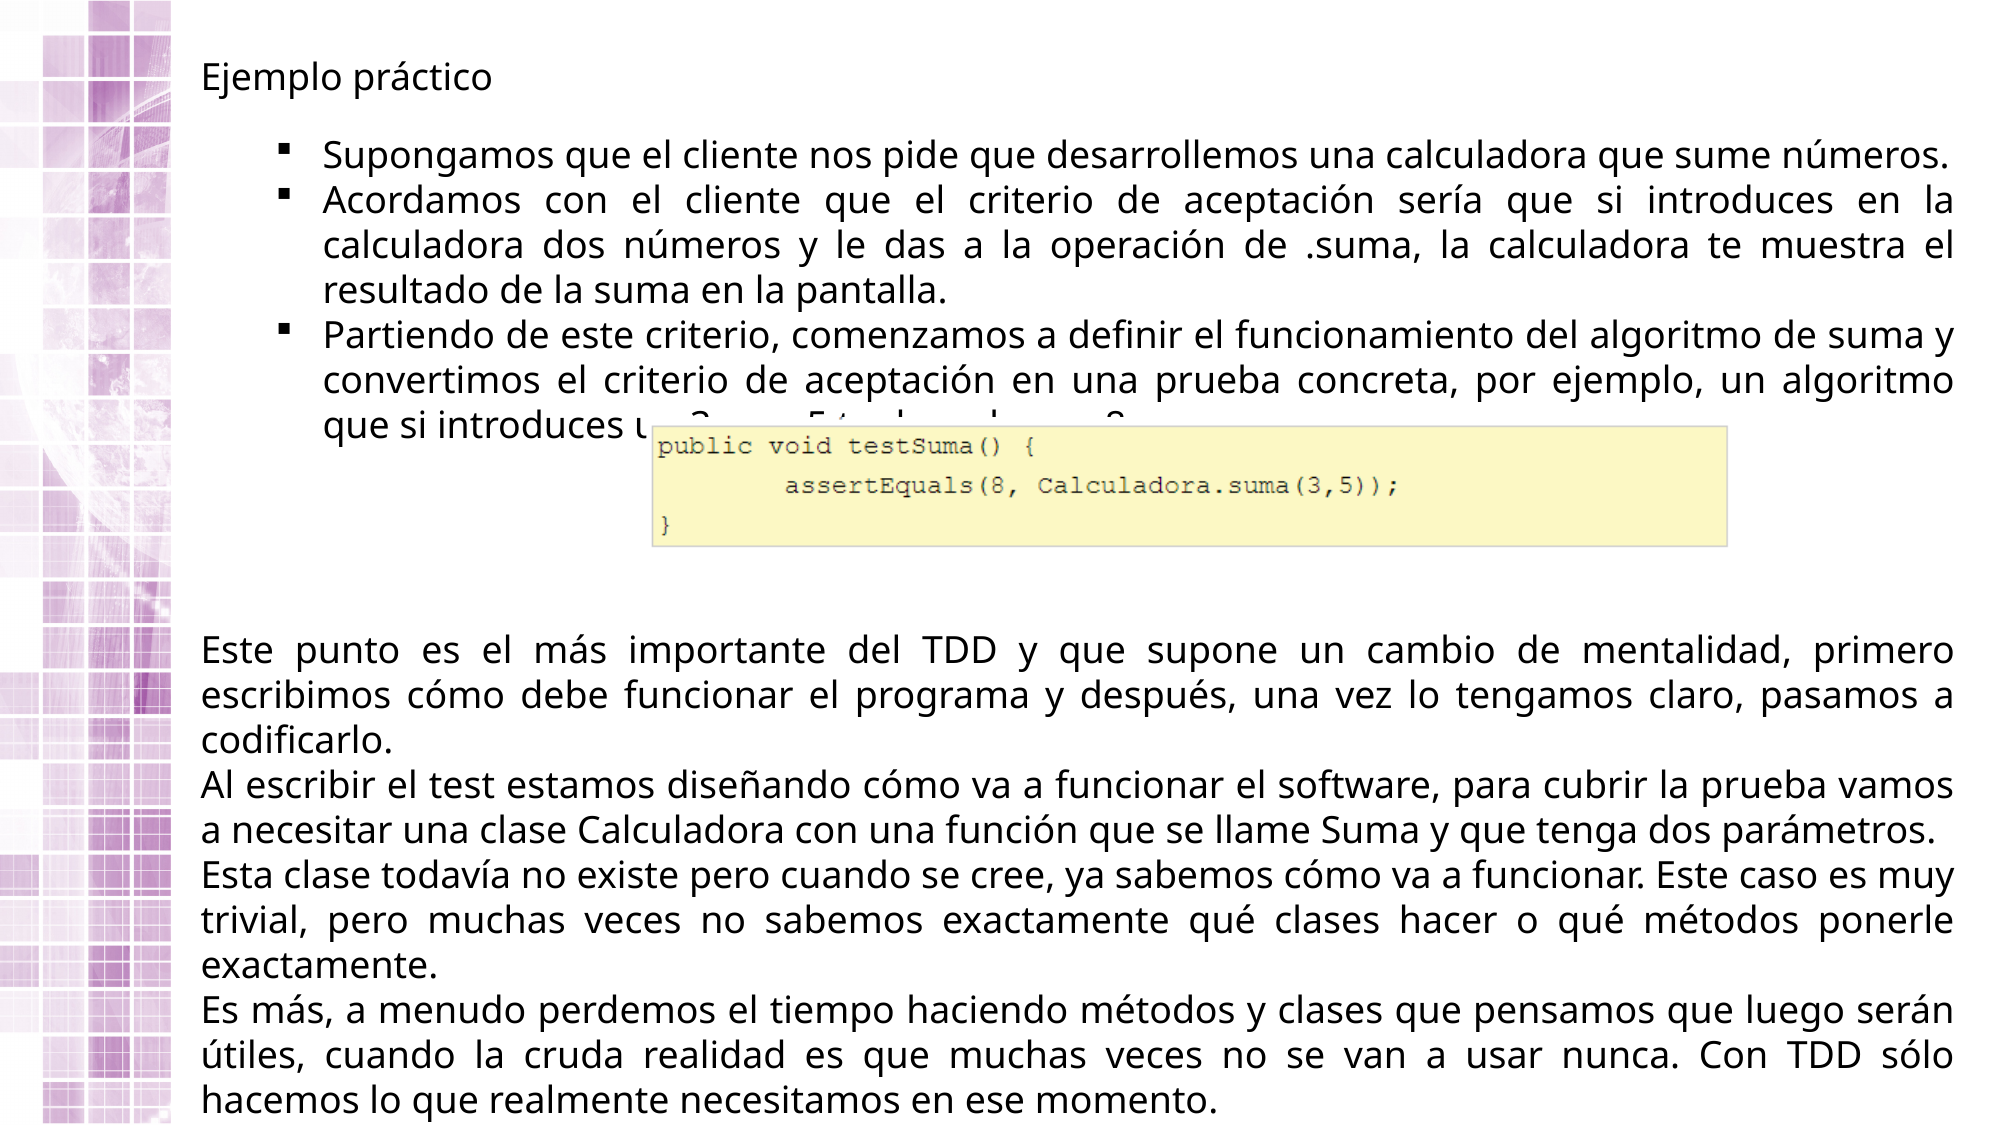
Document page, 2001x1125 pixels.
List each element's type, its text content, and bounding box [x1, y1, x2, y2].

text_box Supongamos que el cliente nos pide que desarrollemos una calculadora que sume números. Acordamos con el cliente que el criterio de aceptación sería que si introduces en la calculadora dos números y le das a la operación de .suma, la calculadora te muestra el resultado de la suma en la pantalla. Partiendo de este criterio, comenzamos a definir el funcionamiento del algoritmo de suma y convertimos el criterio de aceptación en una prueba concreta, por ejemplo, un algoritmo que si introduces un 3 y un 5 te devuelve un 8: Este punto es el más importante del TDD y que supone un cambio de mentalidad, primero escribimos cómo debe funcionar el programa y después, una vez lo tengamos claro, pasamos a codificarlo. Al escribir el test estamos diseñando cómo va a funcionar el software, para cubrir la prueba vamos a necesitar una clase Calculadora con una función que se llame Suma y que tenga dos parámetros. Esta clase todavía no existe pero cuando se cree, ya sabemos cómo va a funcionar. Este caso es muy trivial, pero muchas veces no sabemos exactamente qué clases hacer o qué métodos ponerle exactamente. Es más, a menudo perdemos el tiempo haciendo métodos y clases que pensamos que luego serán útiles, cuando la cruda realidad es que muchas veces no se van a usar nunca. Con TDD sólo hacemos lo que realmente necesitamos en ese momento. Realmente es la forma natural de pensar, primero pensamos en «qué» queremos hacer y después pasamos al «cómo», la diferencia es que con TDD el test ya queda escrito y se ejecutará cada vez que compilamos nuestro programa. [185, 123, 1972, 1125]
picture [0, 2, 171, 1124]
text_box Ejemplo práctico [185, 45, 1792, 106]
picture [646, 417, 1733, 550]
